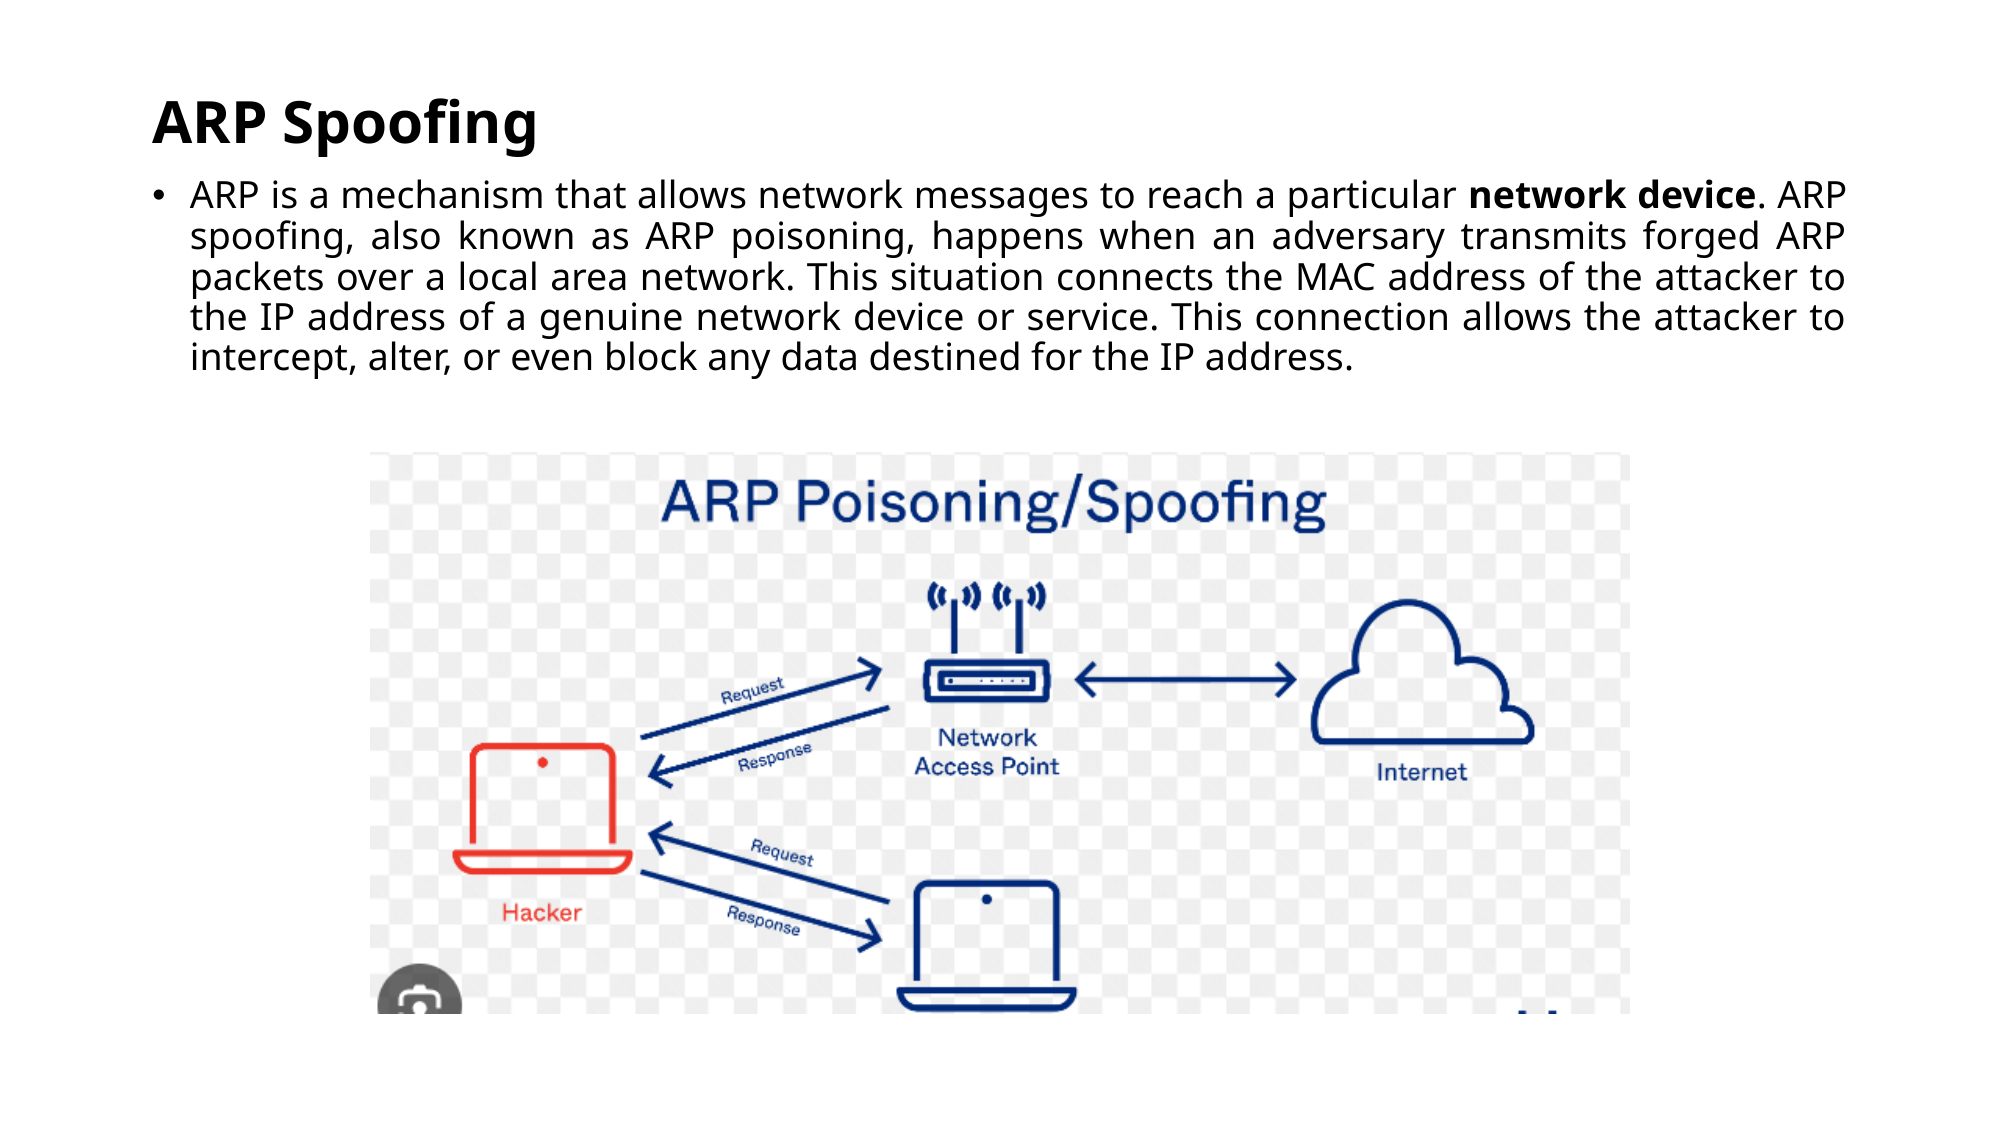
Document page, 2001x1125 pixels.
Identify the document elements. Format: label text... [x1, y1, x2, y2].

picture [369, 451, 1631, 1014]
list ARP Spoofing ARP is a mechanism that allows network messages to reach a particular network device. ARP spoofing, also known as ARP poisoning, happens when an adversary transmits forged ARP packets over a local area network. This situation connects the MAC address of the attacker to the IP address of a genuine network device or service. This connection allows the attacker to intercept, alter, or even block any data destined for the IP address. [137, 85, 1863, 1014]
